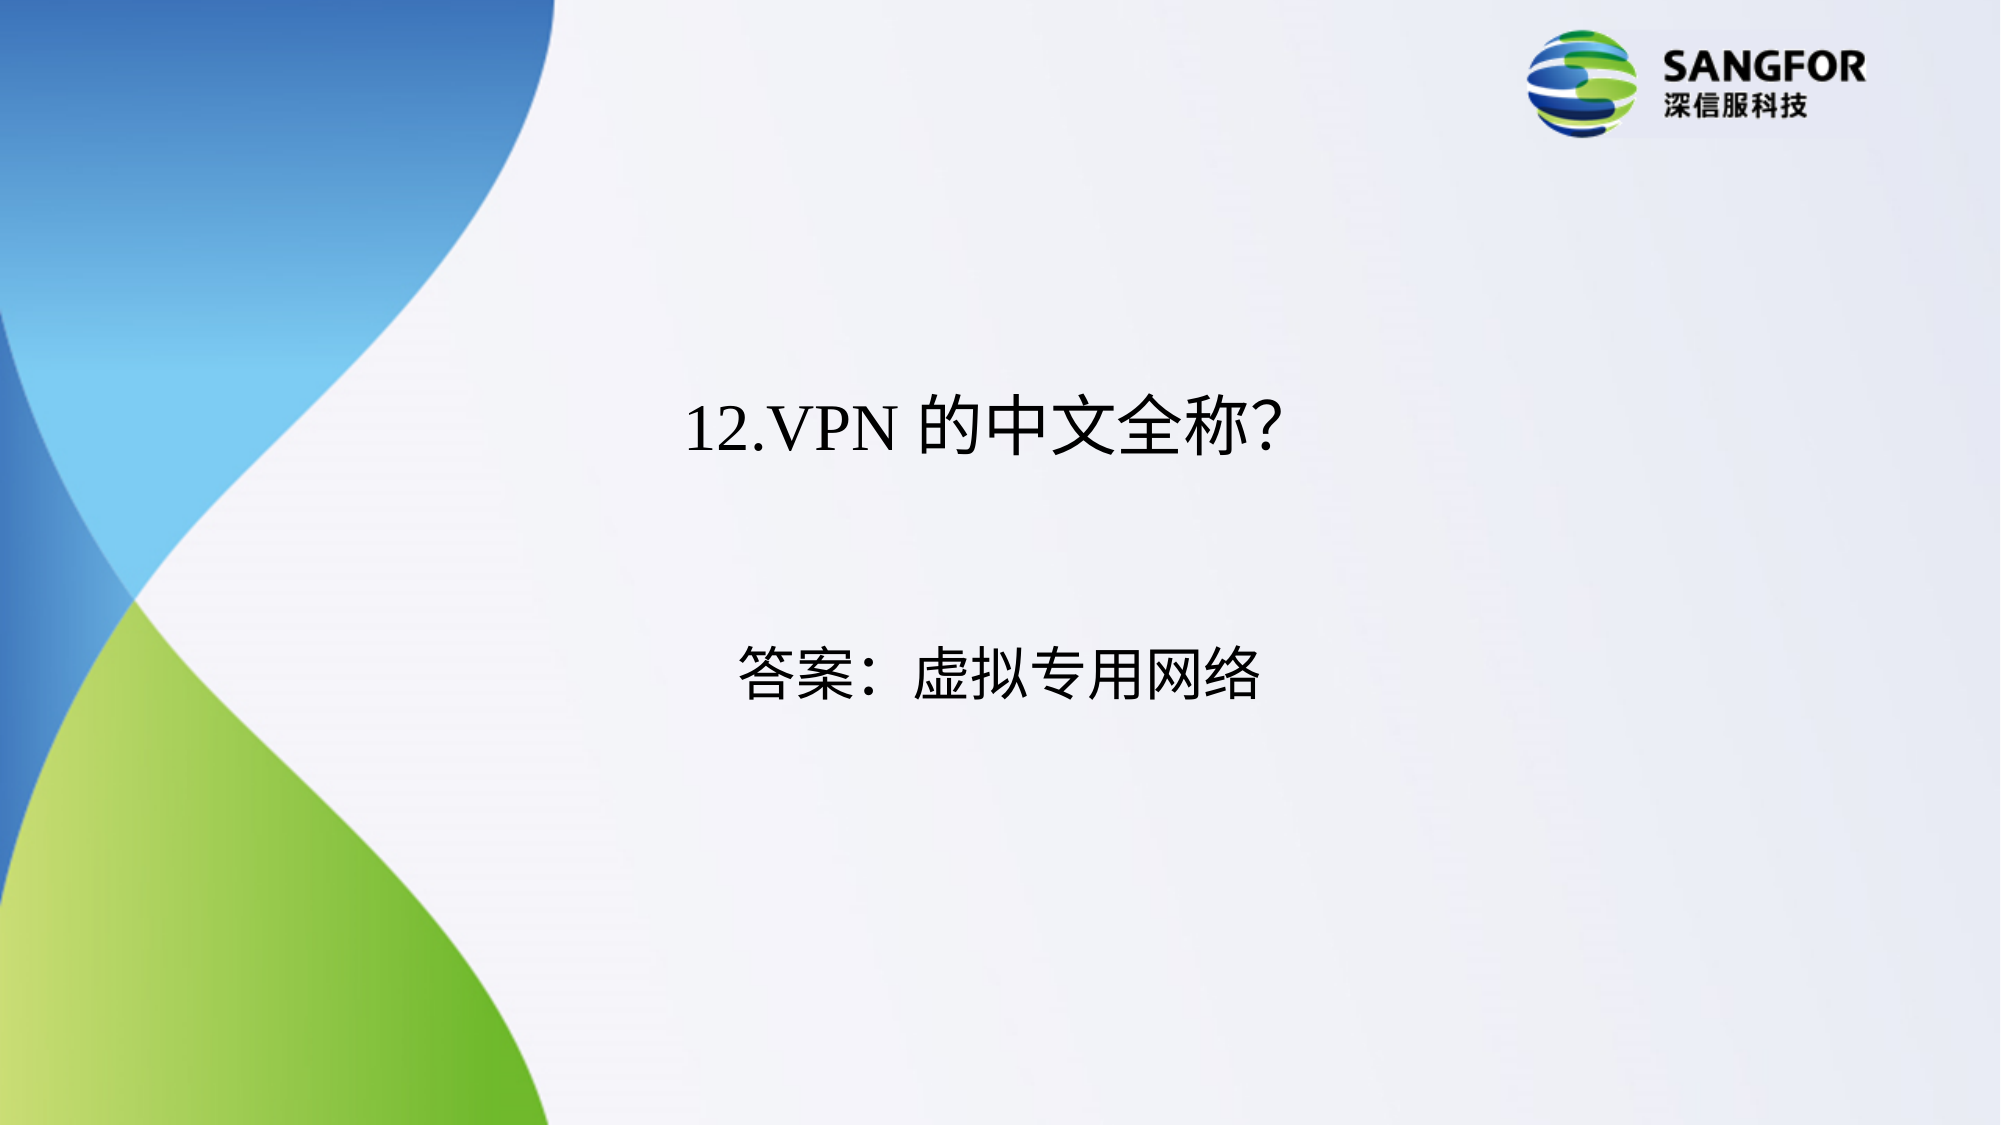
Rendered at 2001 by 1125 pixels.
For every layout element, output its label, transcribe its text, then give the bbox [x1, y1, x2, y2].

text_box 12.VPN的中文全称？ [0, 376, 2000, 472]
text_box 答案：虚拟专用网络 [722, 629, 1277, 715]
picture [0, 0, 2001, 1125]
